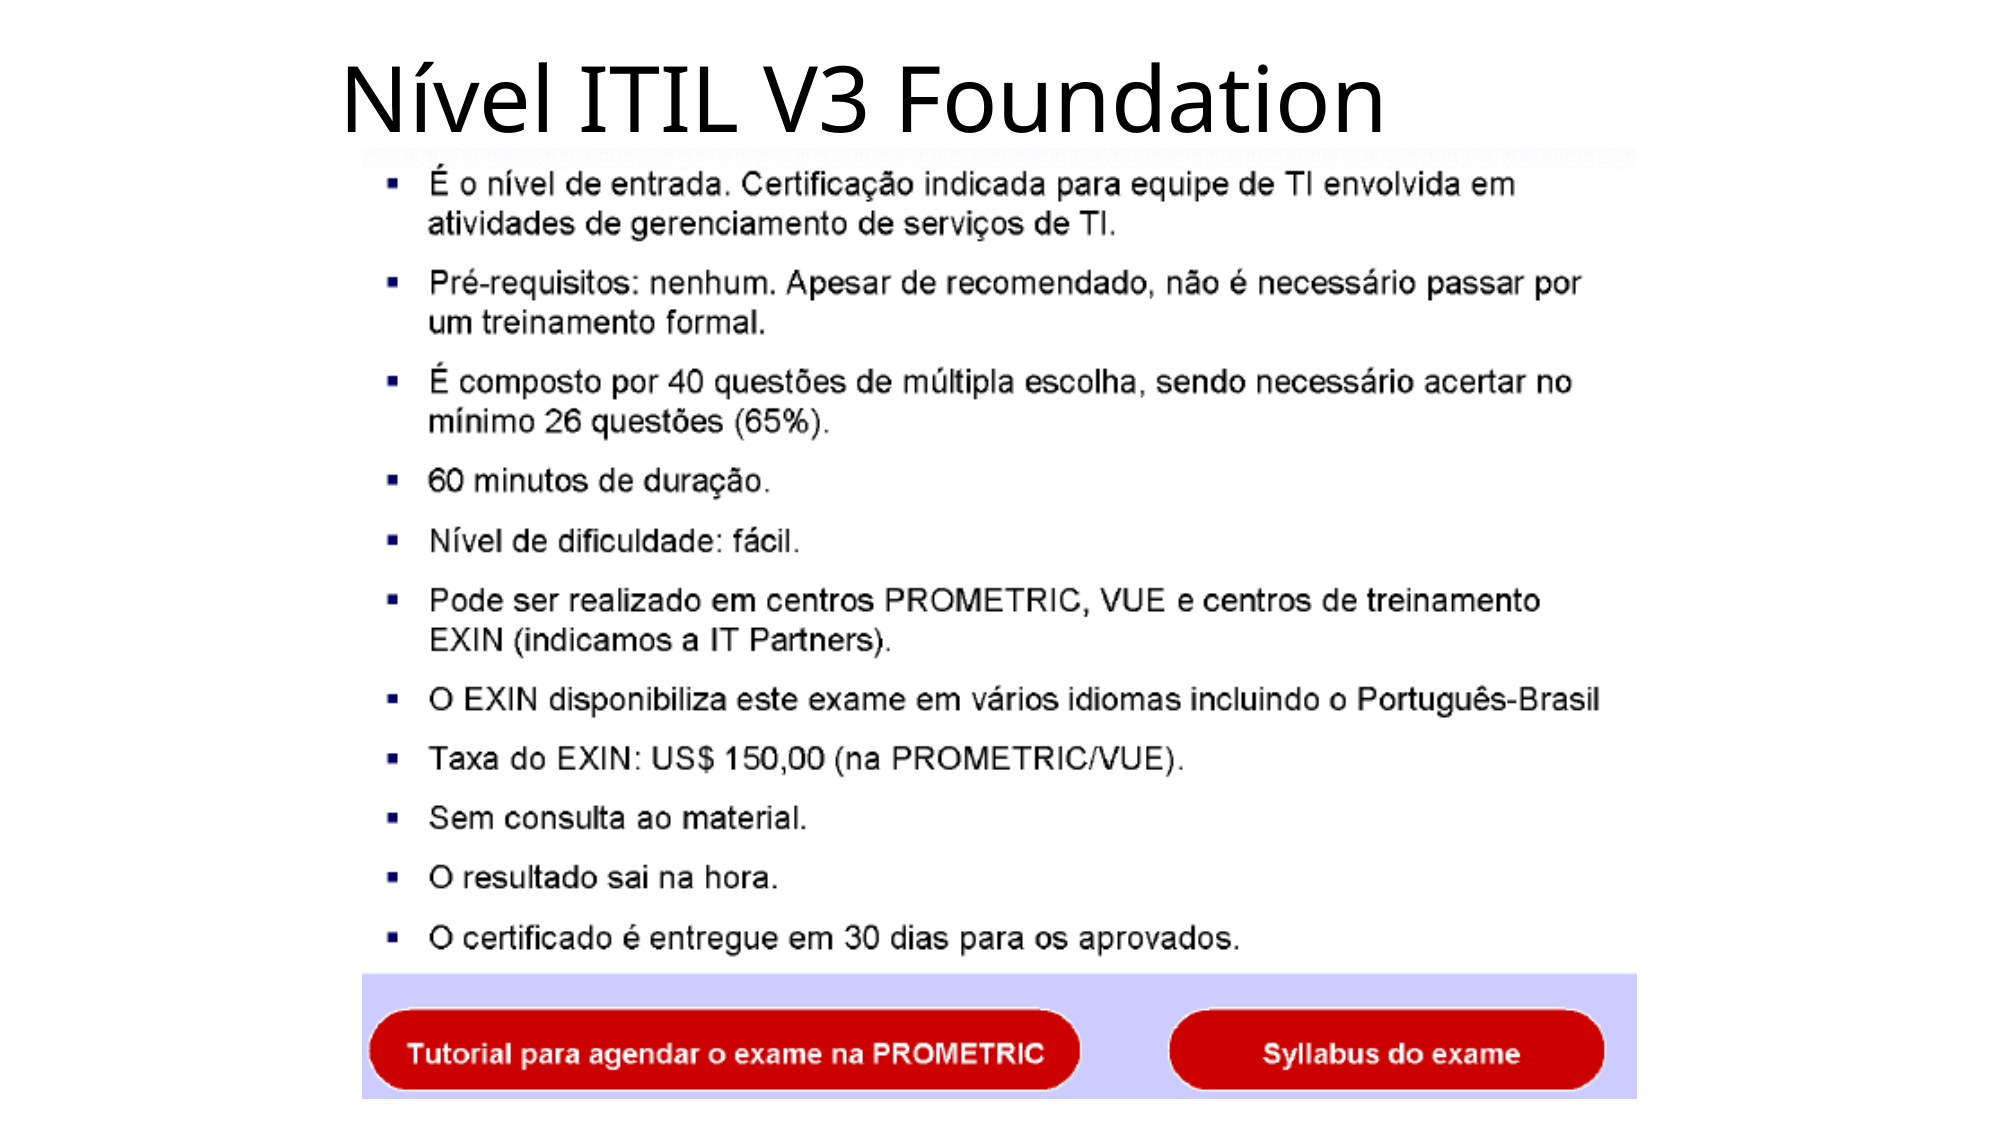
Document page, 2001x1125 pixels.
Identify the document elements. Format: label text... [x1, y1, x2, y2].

footer GTI - Profº Claudio Lima [662, 1099, 1338, 1103]
picture [362, 148, 1637, 1099]
title Nível ITIL V3 Foundation [324, 45, 1675, 161]
